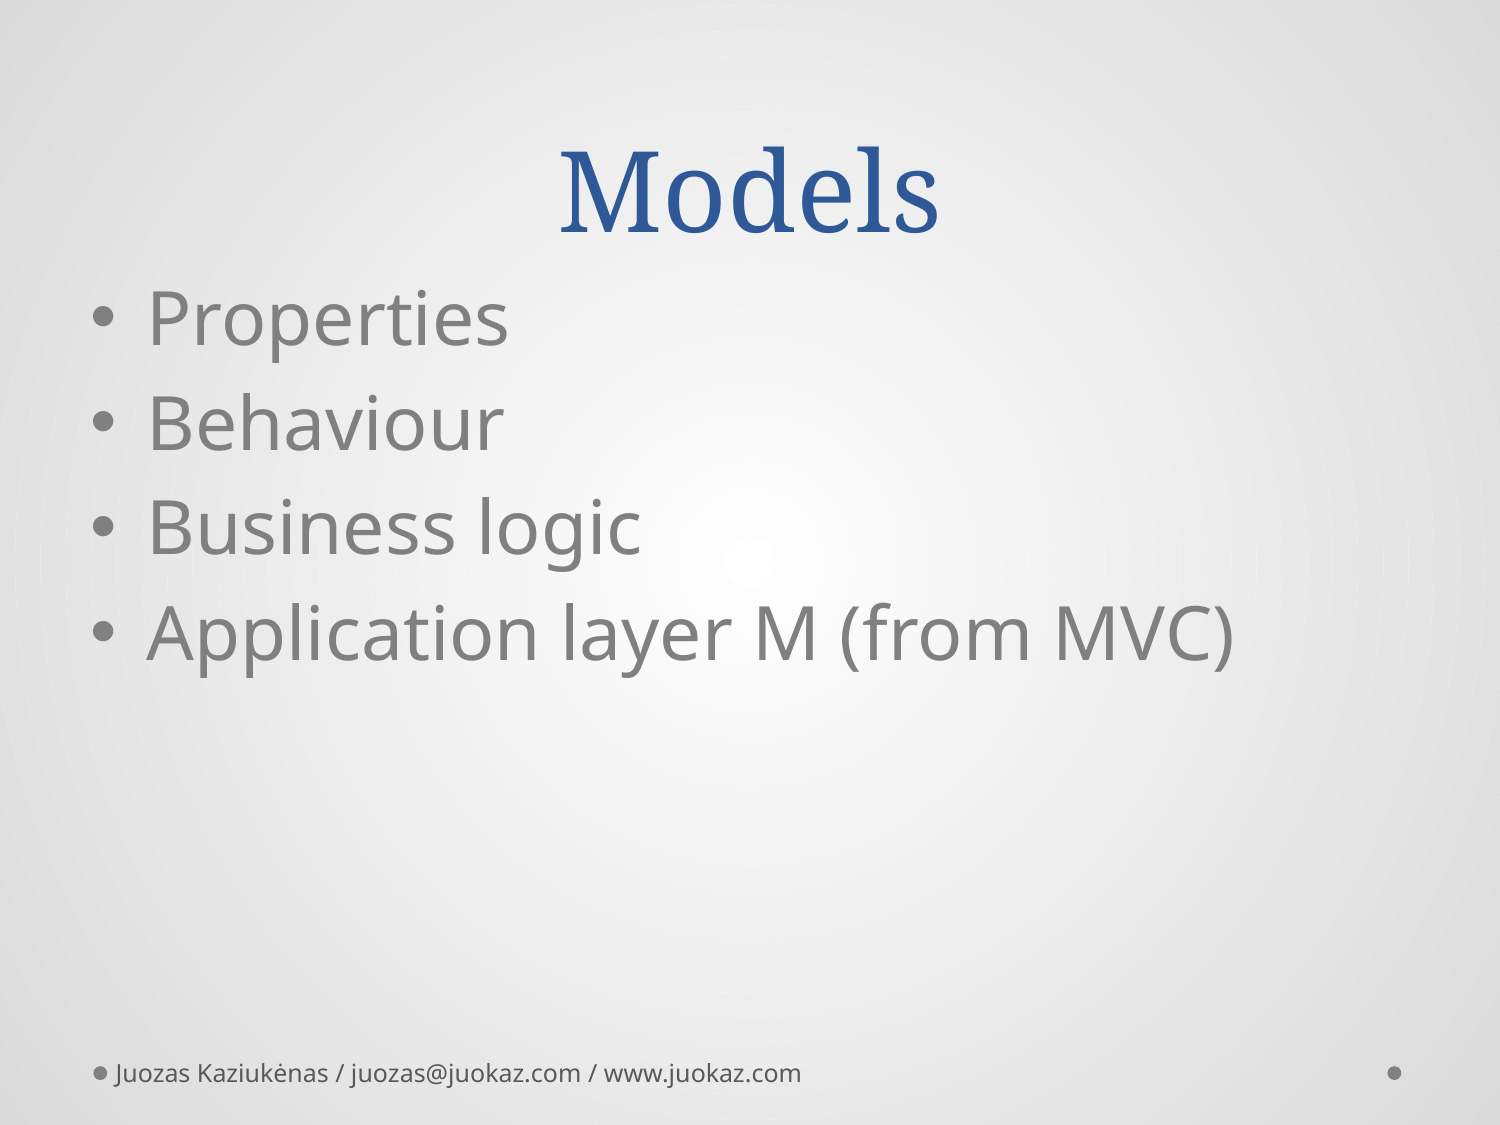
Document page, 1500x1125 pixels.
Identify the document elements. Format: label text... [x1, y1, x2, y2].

title Models [75, 0, 1425, 262]
list Properties Behaviour Business logic Application layer M (from MVC) [75, 262, 1425, 1005]
footer Juozas Kaziukėnas / juozas@juokaz.com / www.juokaz.com [108, 1042, 1341, 1103]
